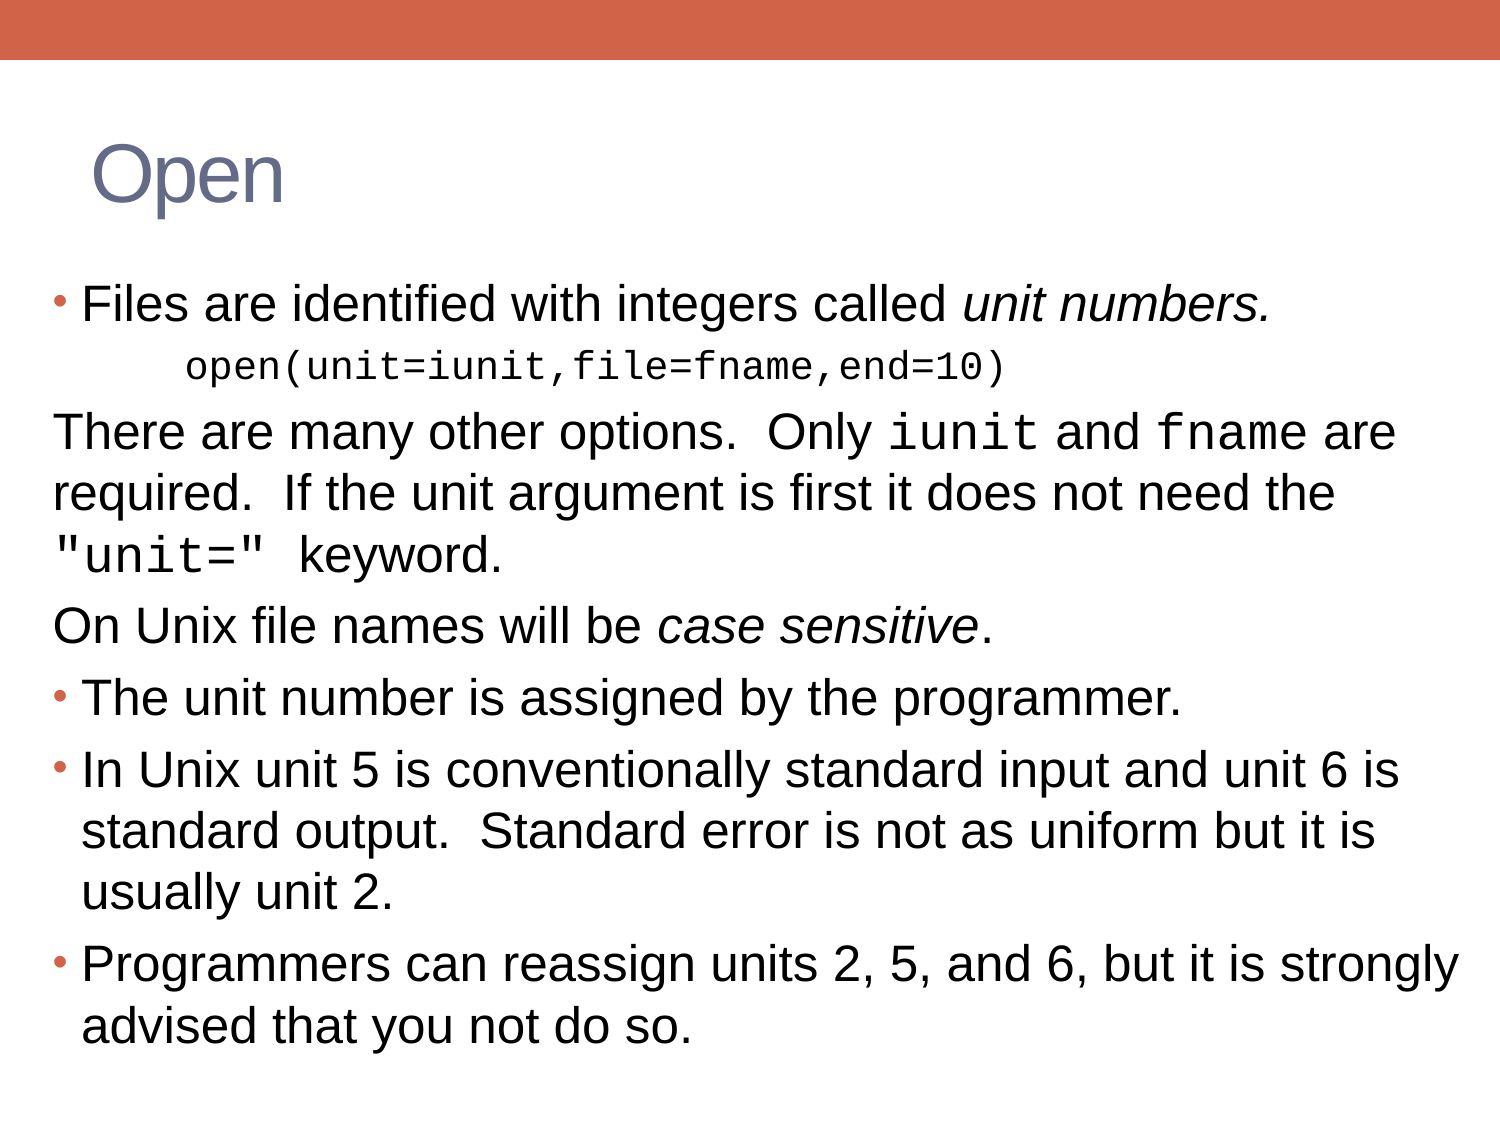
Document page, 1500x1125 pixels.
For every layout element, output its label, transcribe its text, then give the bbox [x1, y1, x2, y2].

title Open [75, 87, 1425, 250]
list Files are identified with integers called unit numbers. open(unit=iunit,file=fname,end=10) There are many other options. Only iunit and fname are required. If the unit argument is first it does not need the "unit=" keyword. On Unix file names will be case sensitive. The unit number is assigned by the programmer. In Unix unit 5 is conventionally standard input and unit 6 is standard output. Standard error is not as uniform but it is usually unit 2. Programmers can reassign units 2, 5, and 6, but it is strongly advised that you not do so. [37, 262, 1488, 1063]
